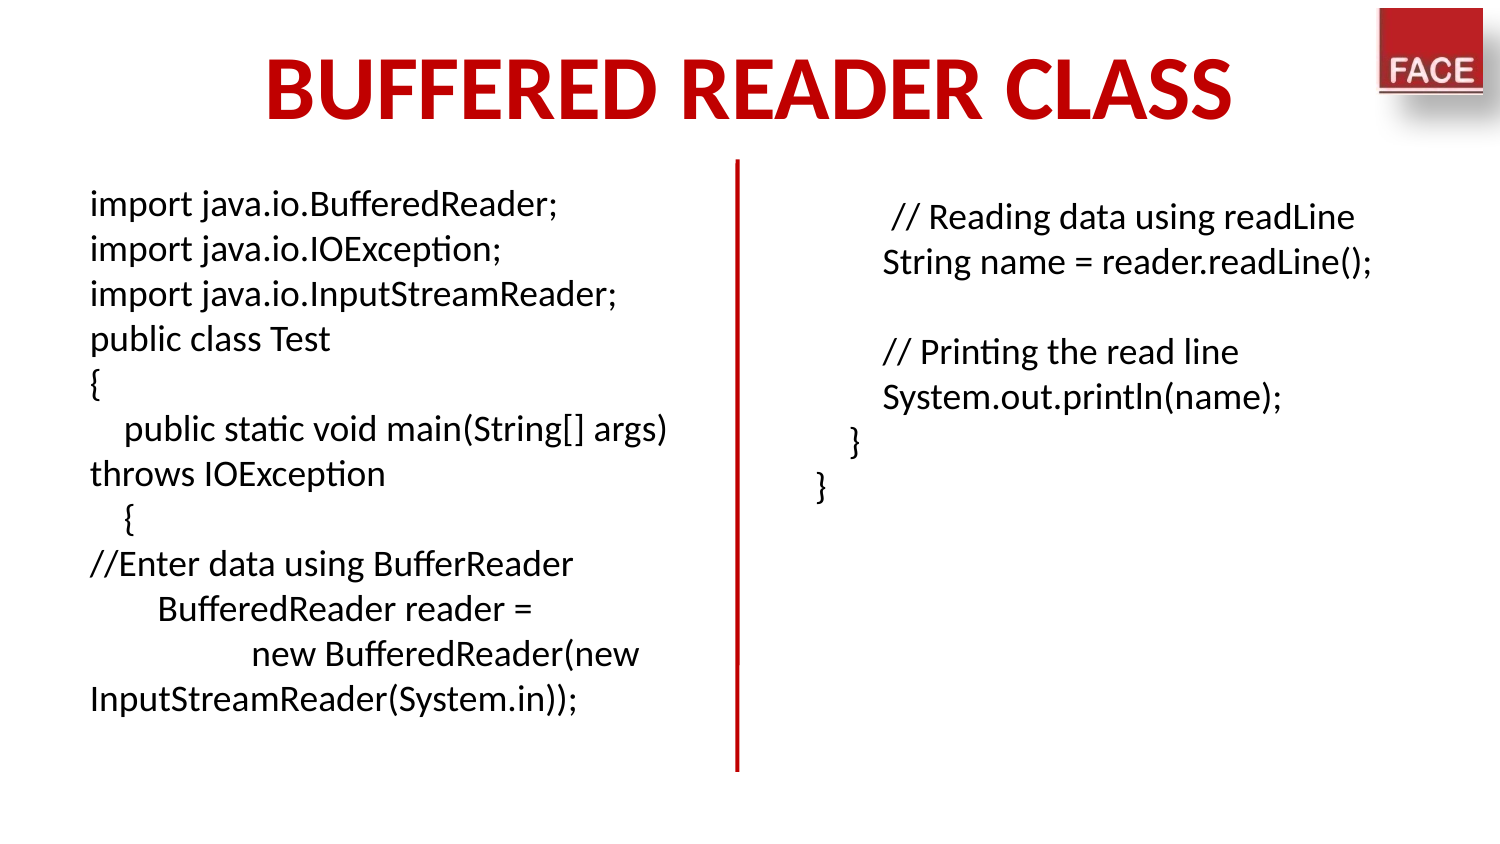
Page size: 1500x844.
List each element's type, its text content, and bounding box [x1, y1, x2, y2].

picture [1376, 8, 1483, 95]
text_box // Reading data using readLine String name = reader.readLine(); // Printing the read line System.out.println(name); } } [800, 184, 1438, 515]
title BUFFERED READER CLASS [131, 28, 1369, 147]
text_box import java.io.BufferedReader; import java.io.IOException; import java.io.InputStreamReader; public class Test { public static void main(String[] args) throws IOException { //Enter data using BufferReader BufferedReader reader = new BufferedReader(new InputStreamReader(System.in)); [75, 171, 700, 817]
